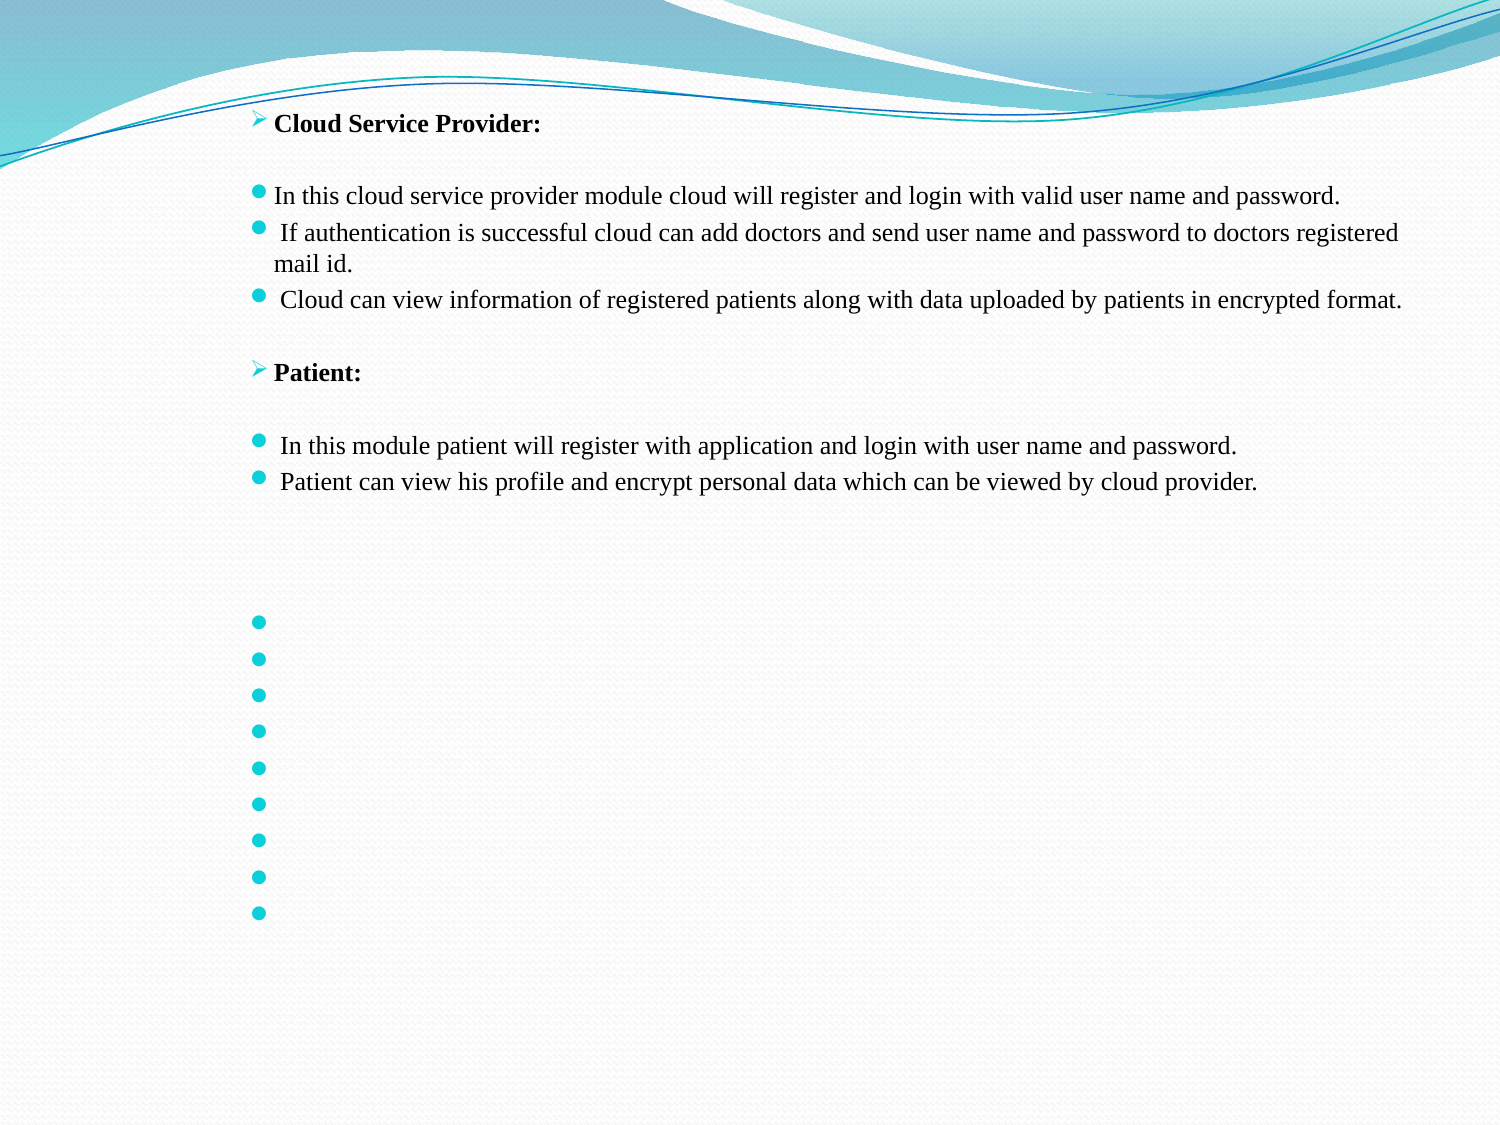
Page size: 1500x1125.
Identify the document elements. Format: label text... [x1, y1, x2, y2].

list Cloud Service Provider: In this cloud service provider module cloud will register and login with valid user name and password. If authentication is successful cloud can add doctors and send user name and password to doctors registered mail id. Cloud can view information of registered patients along with data uploaded by patients in encrypted format. Patient: In this module patient will register with application and login with user name and password. Patient can view his profile and encrypt personal data which can be viewed by cloud provider. [235, 62, 1466, 1025]
